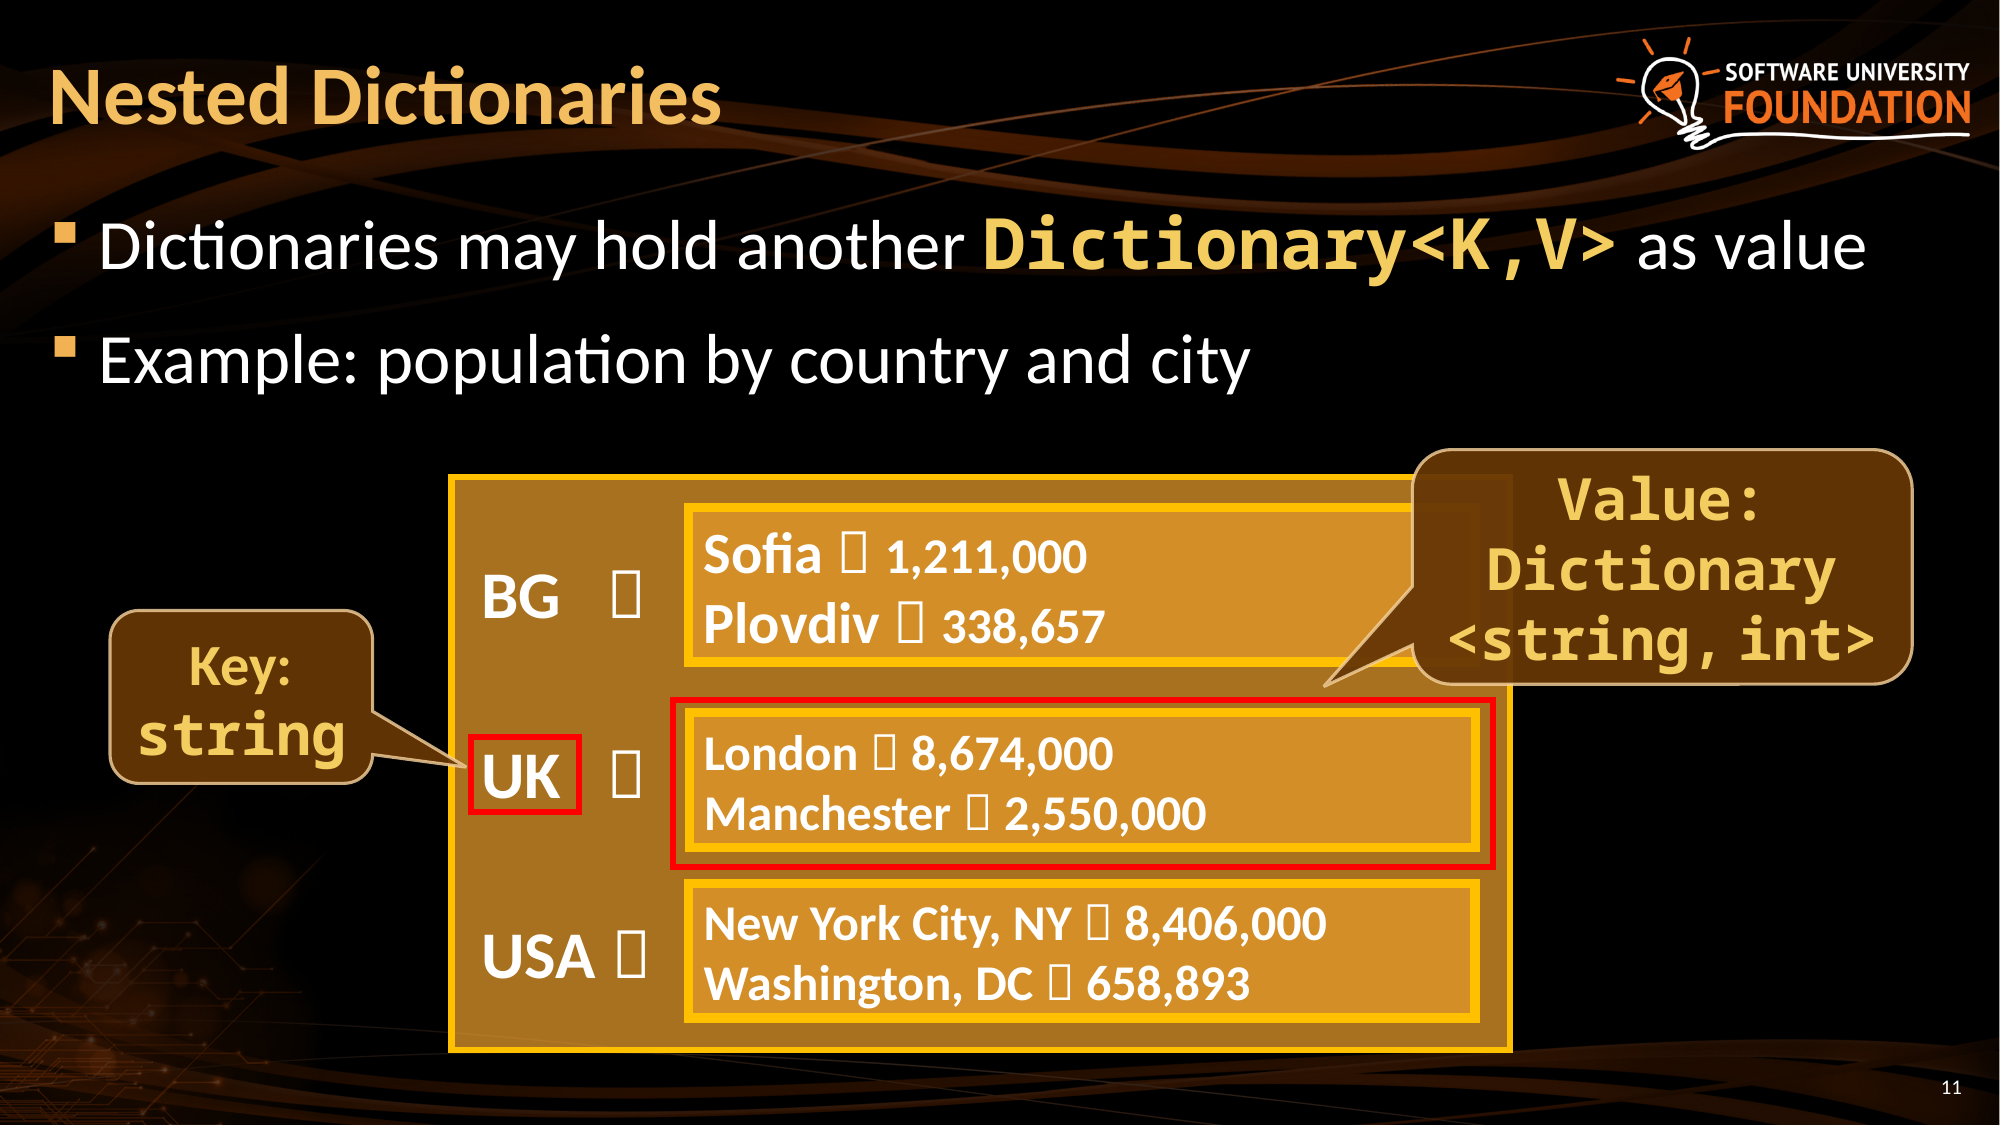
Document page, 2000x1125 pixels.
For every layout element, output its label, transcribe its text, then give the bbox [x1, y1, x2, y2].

picture [0, 0, 2000, 1125]
list Dictionaries may hold another Dictionary<K,V> as value Example: population by country and city [31, 188, 1968, 1103]
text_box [451, 477, 1511, 1050]
text_box Value: Dictionary <string, int> [1413, 448, 1914, 686]
text_box Key: string [108, 609, 451, 785]
title Nested Dictionaries [30, 6, 1602, 189]
